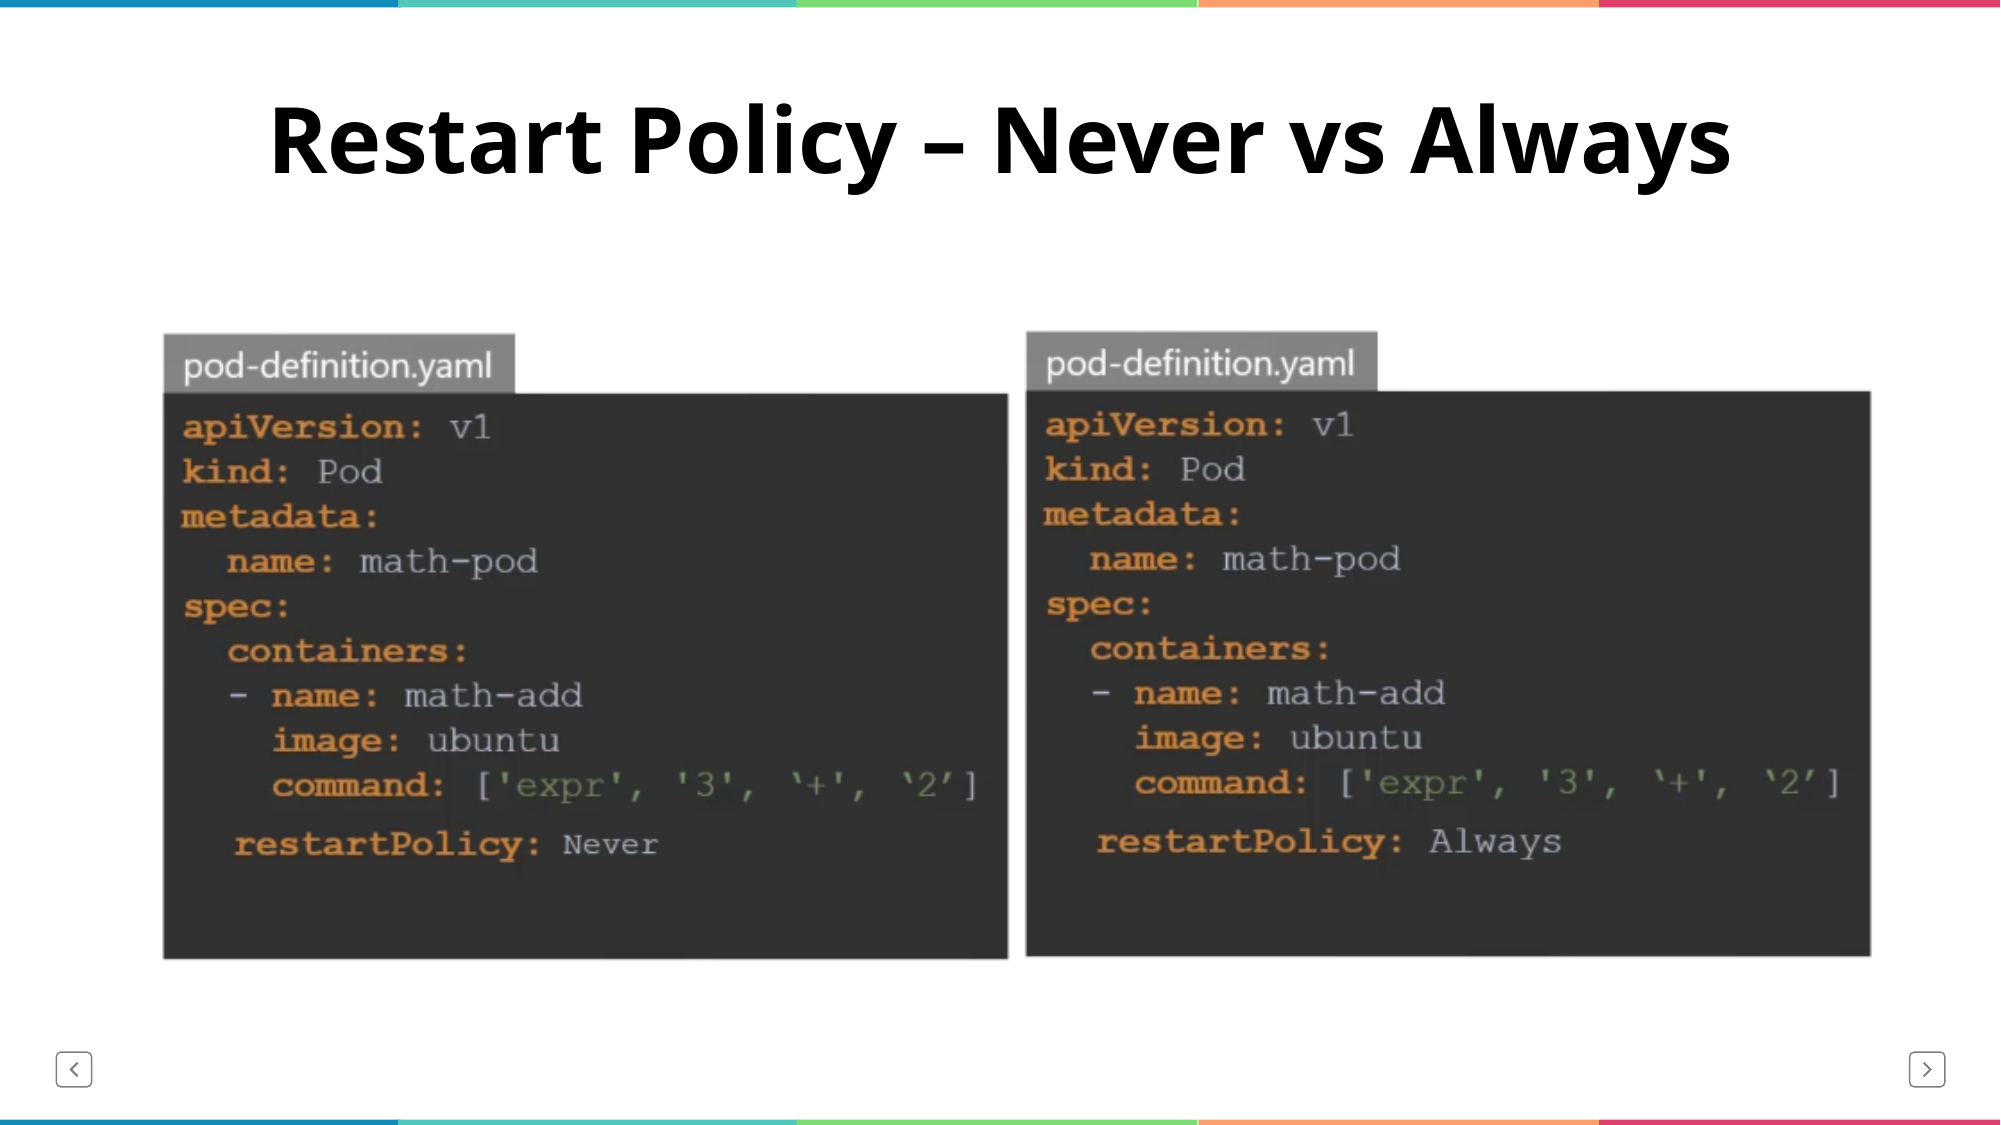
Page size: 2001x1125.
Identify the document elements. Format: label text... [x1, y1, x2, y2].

title Restart Policy – Never vs Always [138, 68, 1864, 219]
picture [127, 294, 1881, 1013]
